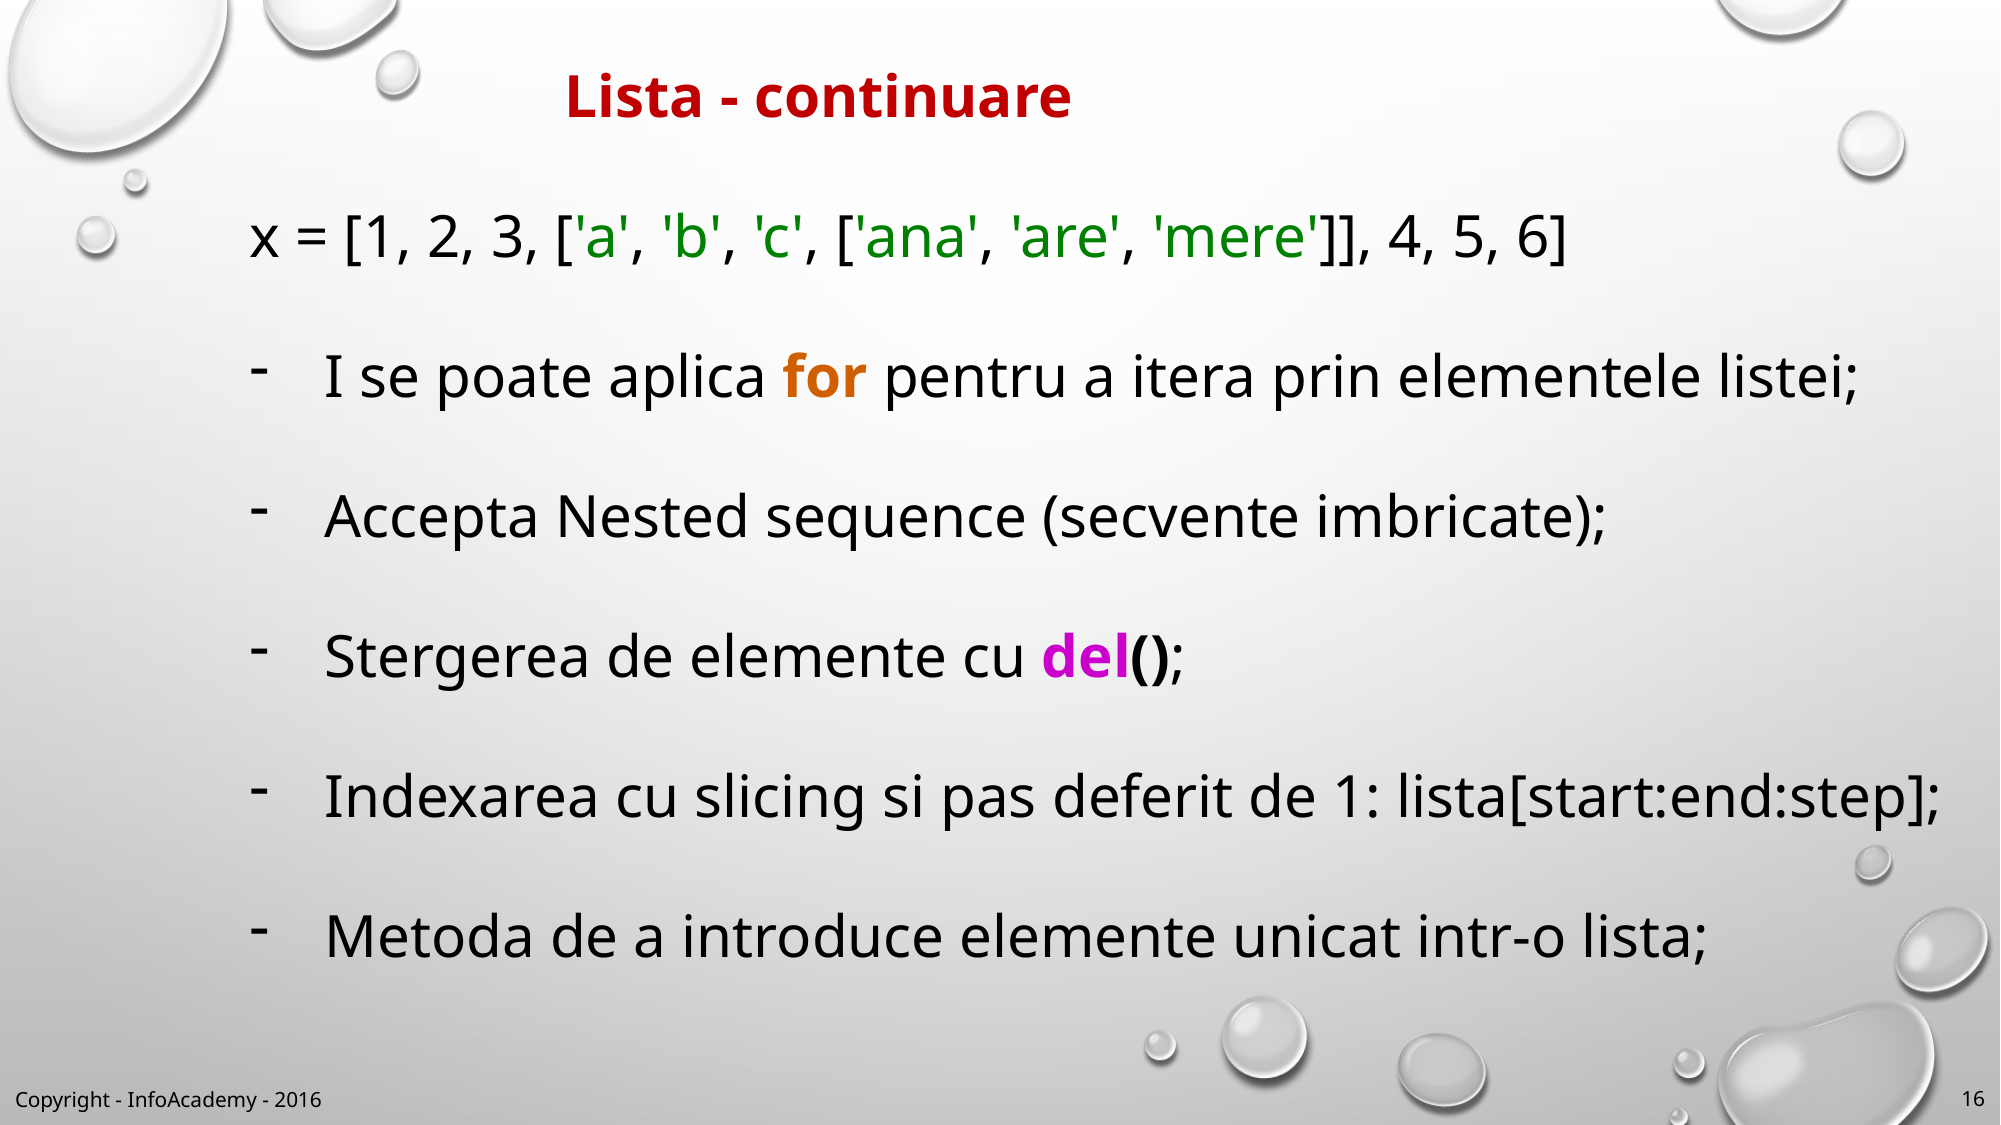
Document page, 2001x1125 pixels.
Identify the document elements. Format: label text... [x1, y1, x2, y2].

text_box Lista - continuare x = [1, 2, 3, ['a', 'b', 'c', ['ana', 'are', 'mere']], 4, 5, 6] I se poate aplica for pentru a itera prin elementele listei; Accepta Nested sequence (secvente imbricate); Stergerea de elemente cu del(); Indexarea cu slicing si pas deferit de 1: lista[start:end:step]; Metoda de a introduce elemente unicat intr-o lista; [234, 52, 2000, 977]
slide_number 16 [1874, 1069, 2000, 1125]
picture [0, 0, 2000, 1125]
footer Copyright - InfoAcademy - 2016 [0, 1069, 1095, 1125]
